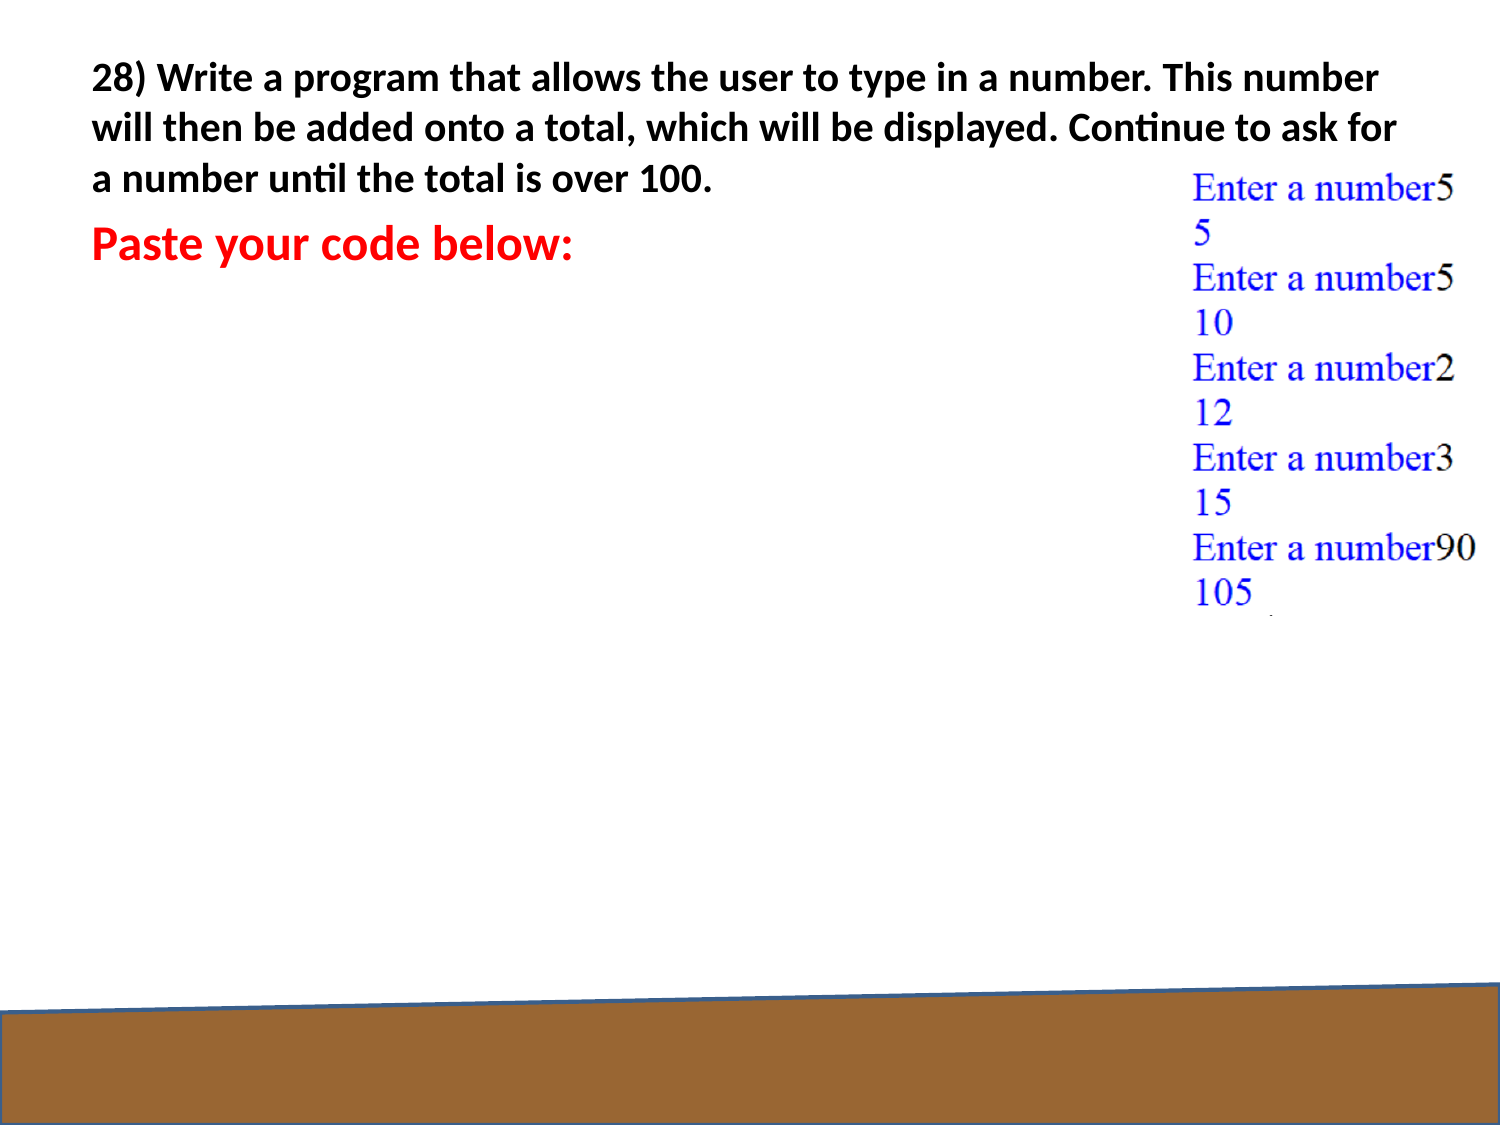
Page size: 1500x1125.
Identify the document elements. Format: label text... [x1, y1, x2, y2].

picture [1186, 160, 1480, 616]
list 28) Write a program that allows the user to type in a number. This number will then be added onto a total, which will be displayed. Continue to ask for a number until the total is over 100. Paste your code below: [76, 42, 1427, 786]
